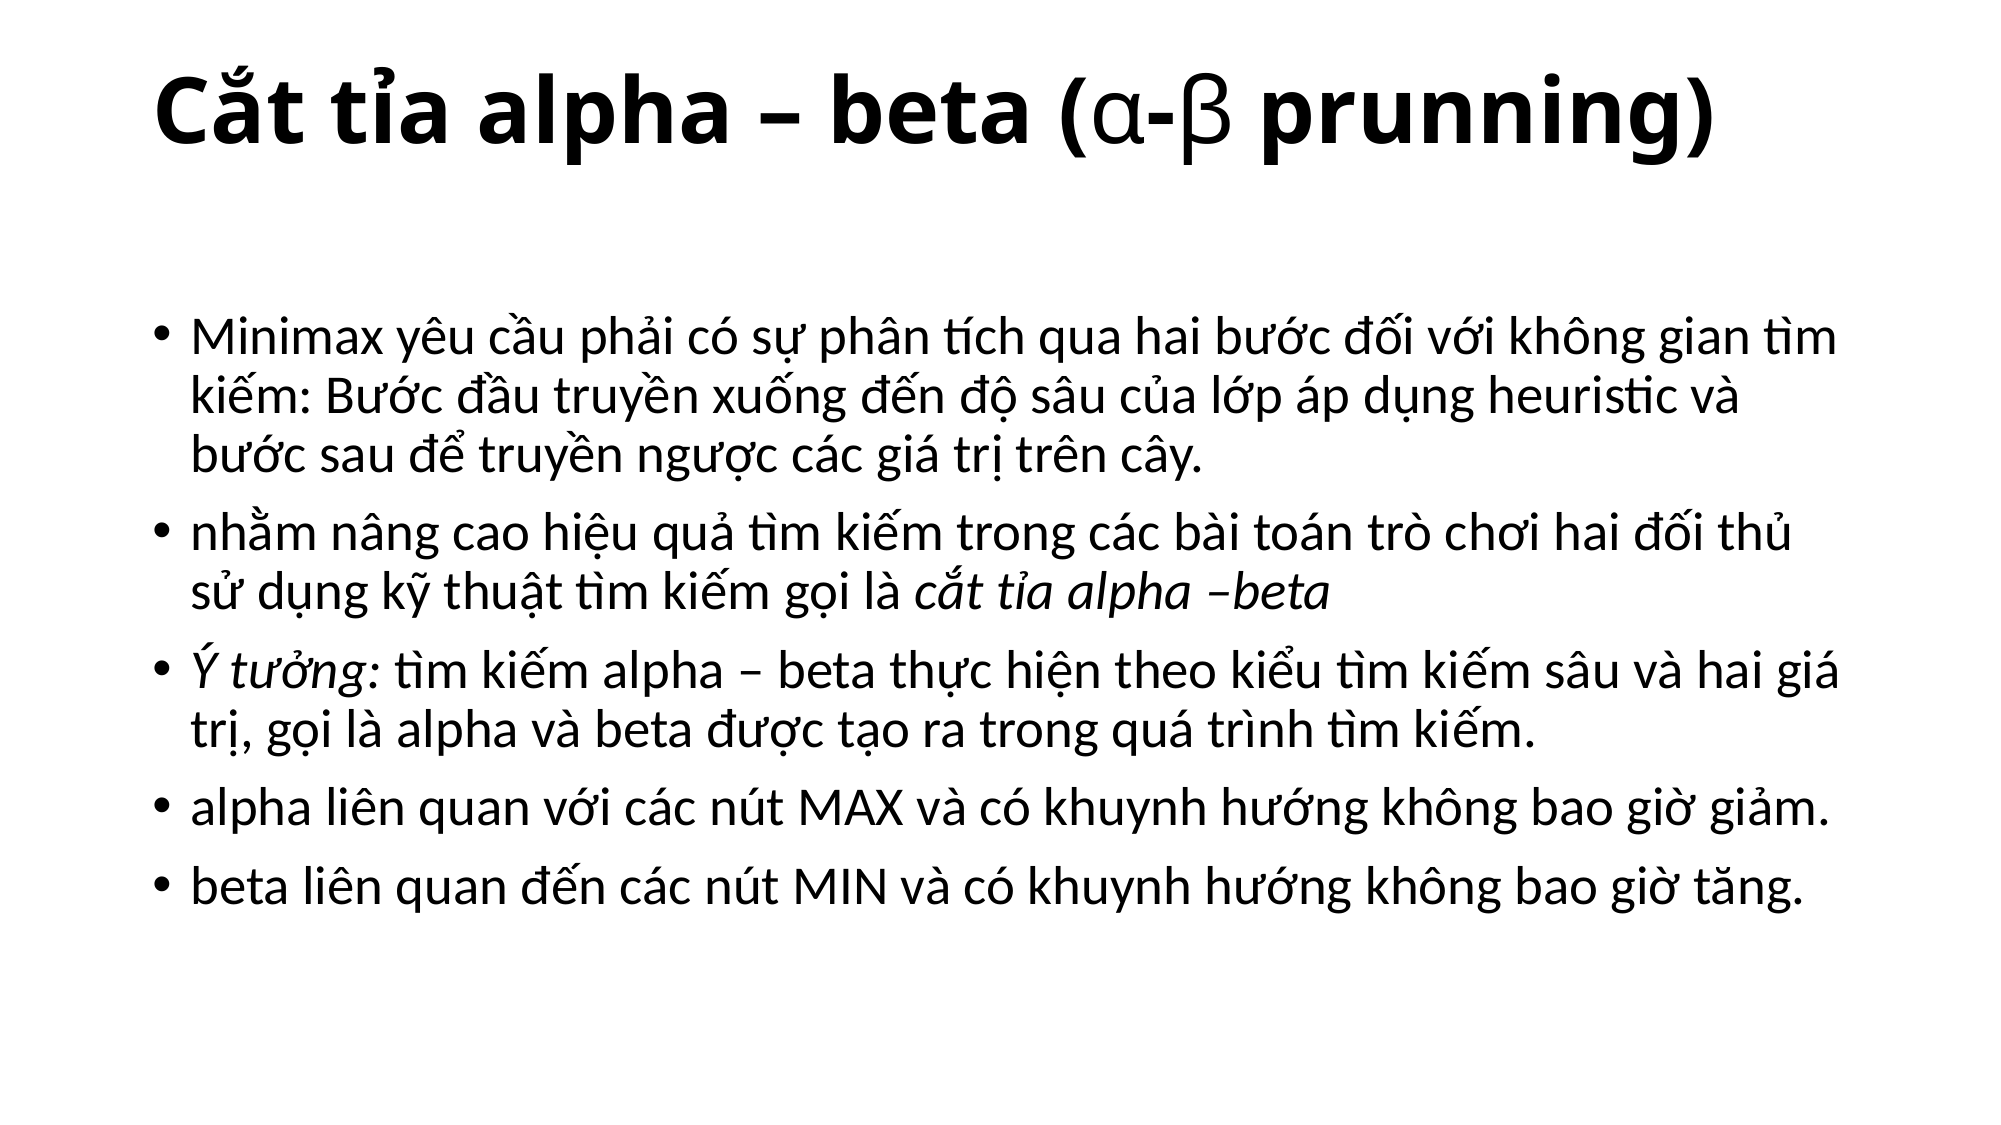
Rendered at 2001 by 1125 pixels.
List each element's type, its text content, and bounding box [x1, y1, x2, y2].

title Cắt tỉa alpha – beta (α-β prunning) [137, 59, 1863, 278]
list Minimax yêu cầu phải có sự phân tích qua hai bước đối với không gian tìm kiếm: Bước đầu truyền xuống đến độ sâu của lớp áp dụng heuristic và bước sau để truyền ngược các giá trị trên cây. nhằm nâng cao hiệu quả tìm kiếm trong các bài toán trò chơi hai đối thủ sử dụng kỹ thuật tìm kiếm gọi là cắt tỉa alpha –beta Ý tưởng: tìm kiếm alpha – beta thực hiện theo kiểu tìm kiếm sâu và hai giá trị, gọi là alpha và beta được tạo ra trong quá trình tìm kiếm. alpha liên quan với các nút MAX và có khuynh hướng không bao giờ giảm. beta liên quan đến các nút MIN và có khuynh hướng không bao giờ tăng. [137, 299, 1863, 1014]
